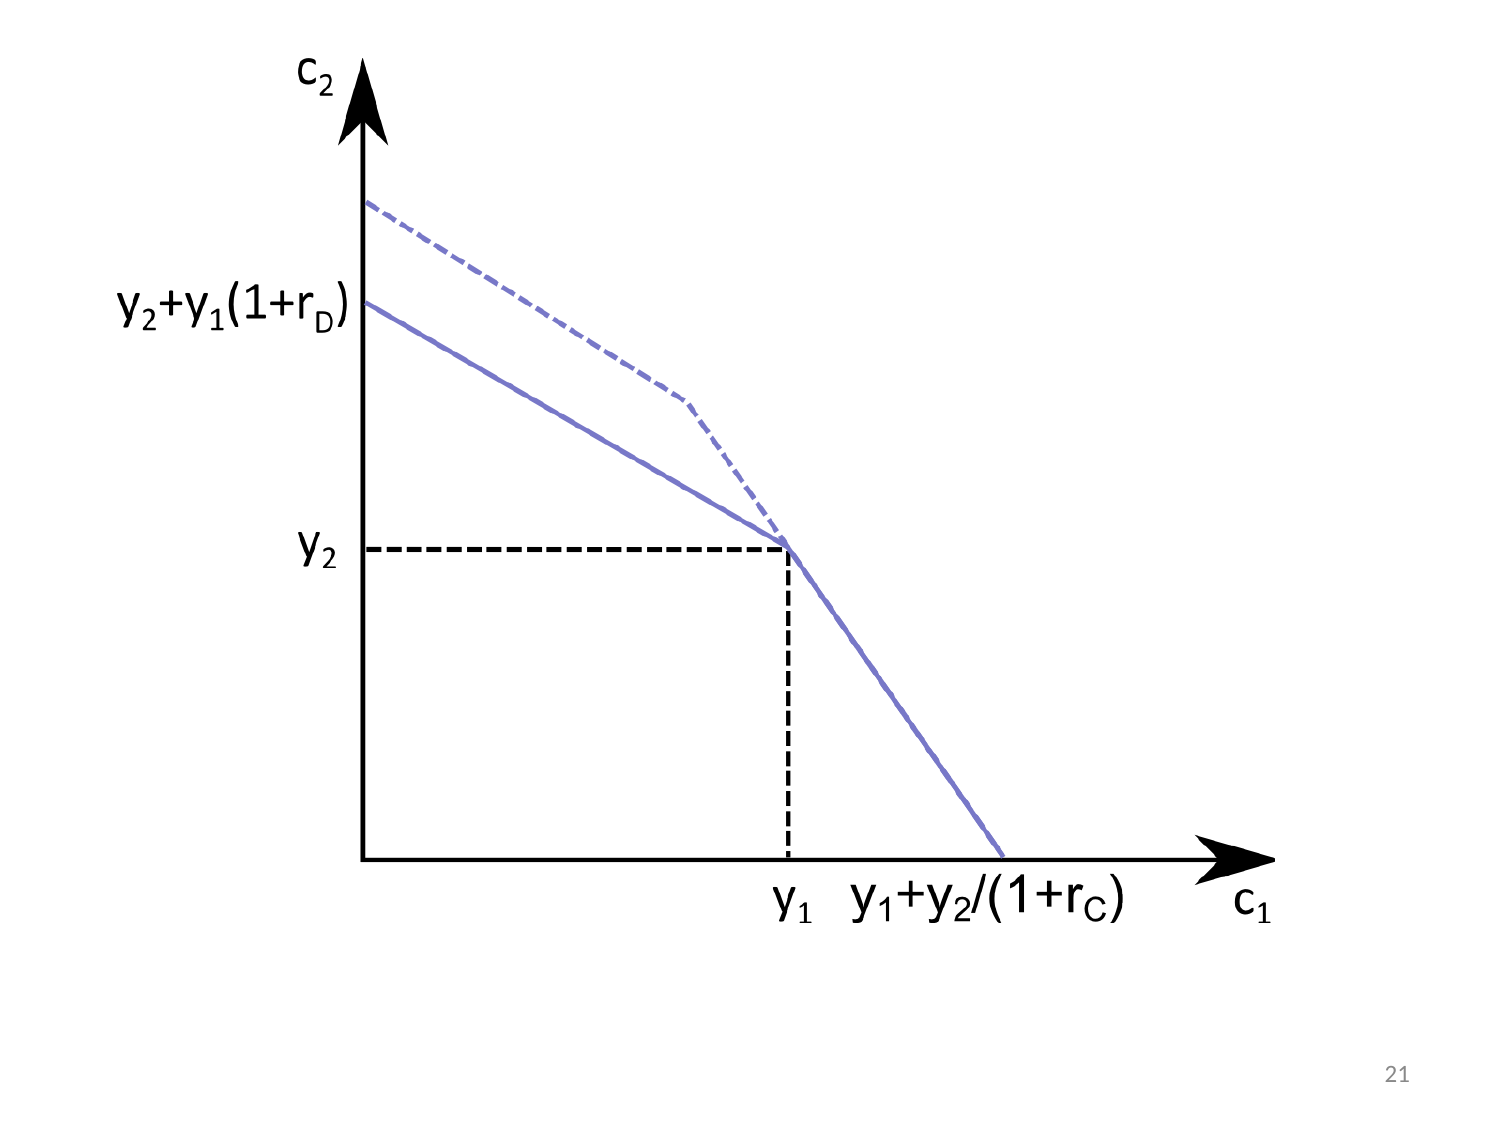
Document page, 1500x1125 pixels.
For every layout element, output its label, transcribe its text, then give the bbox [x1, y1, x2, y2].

slide_number 21 [1074, 1042, 1425, 1103]
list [117, 58, 1276, 923]
